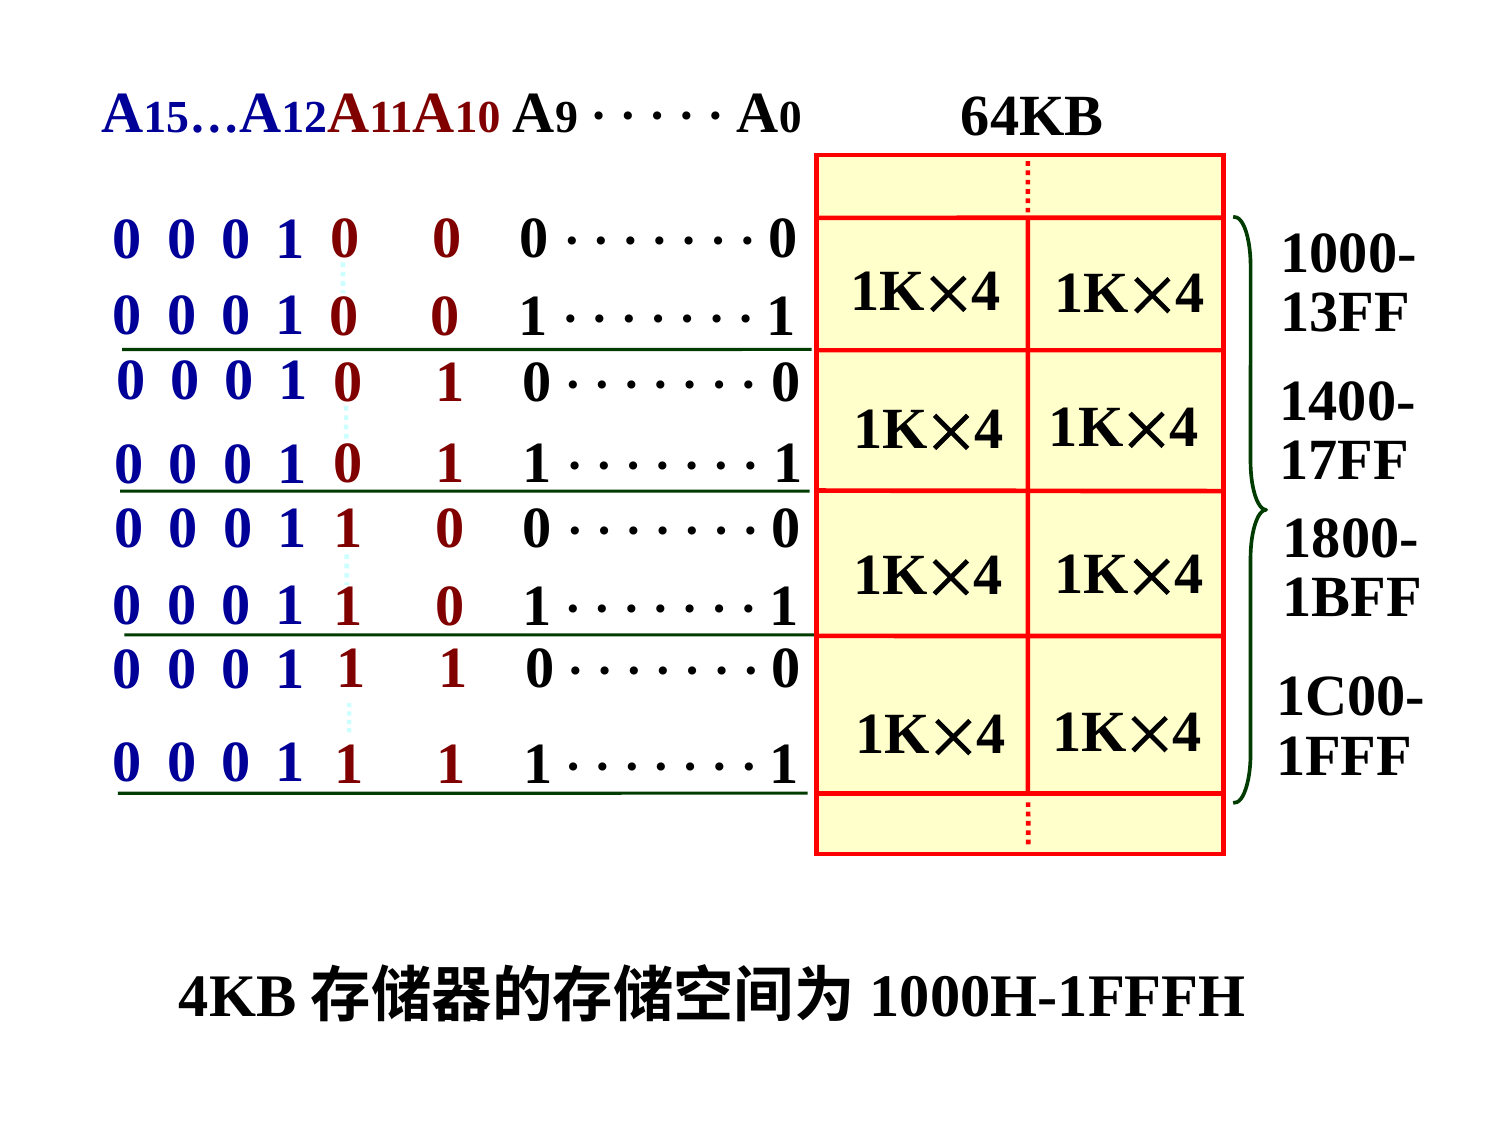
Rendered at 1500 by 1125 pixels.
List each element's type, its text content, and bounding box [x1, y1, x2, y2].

text_box 4KB存储器的存储空间为1000H-1FFFH [164, 912, 1361, 1037]
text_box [64, 66, 1473, 855]
